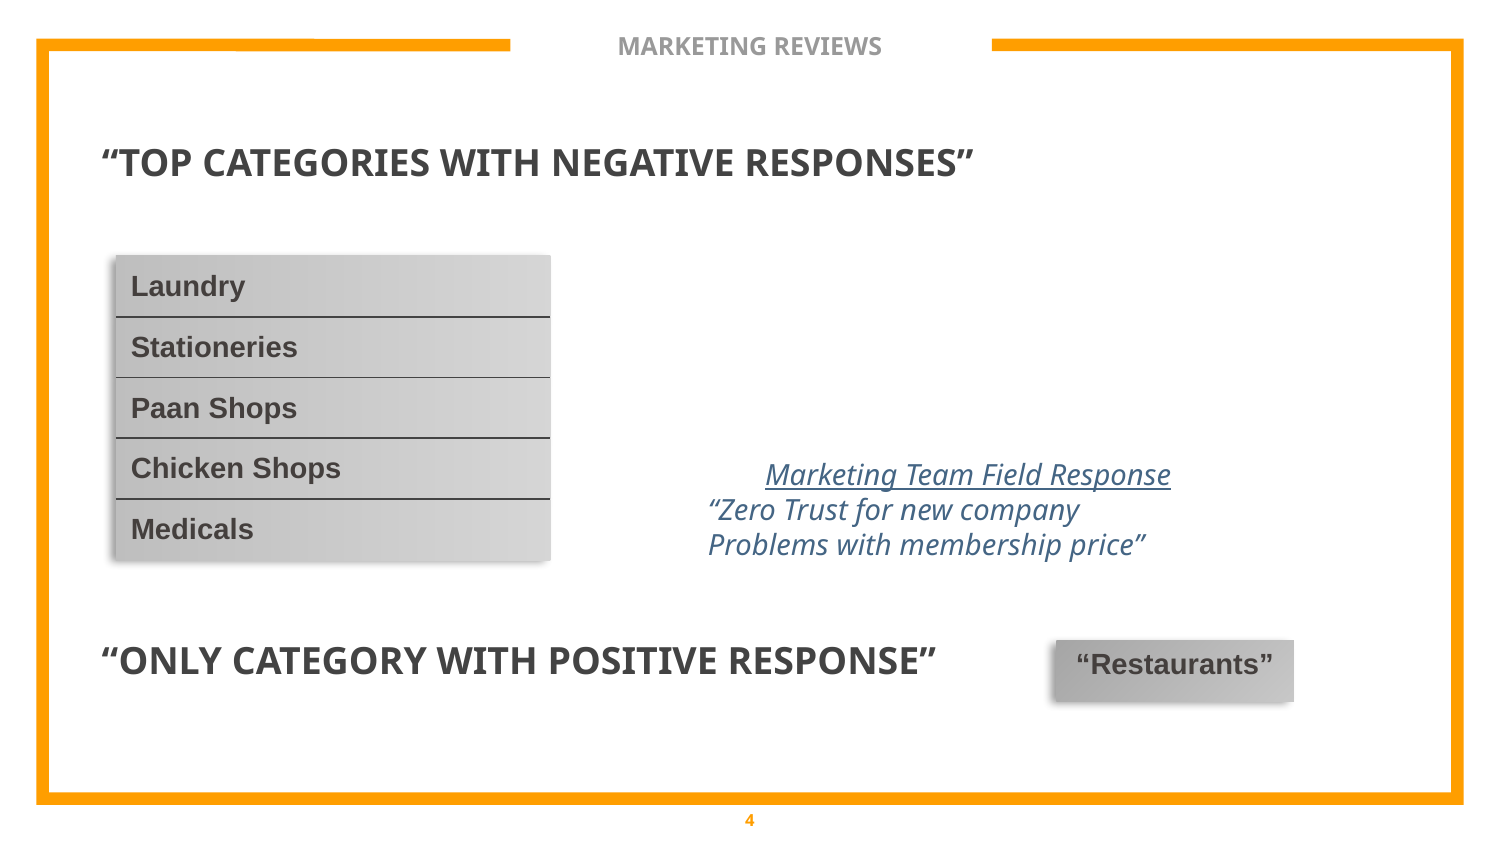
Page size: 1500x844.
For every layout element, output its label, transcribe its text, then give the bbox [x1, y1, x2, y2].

table_header “Restaurants” [1063, 640, 1294, 701]
title MARKETING REVIEWS [531, 16, 969, 76]
list “TOP CATEGORIES WITH NEGATIVE RESPONSES” [86, 123, 1124, 222]
table_header Laundry [116, 256, 550, 316]
table_cell Paan Shops [116, 378, 550, 437]
text_box “ONLY CATEGORY WITH POSITIVE RESPONSE” [86, 621, 1063, 721]
slide_number 4 [0, 798, 1500, 844]
table_cell Chicken Shops [116, 439, 550, 498]
table_cell Medicals [116, 500, 550, 560]
text_box Marketing Team Field Response “Zero Trust for new company Problems with membership price” [693, 449, 1244, 569]
table_cell Stationeries [116, 318, 550, 377]
